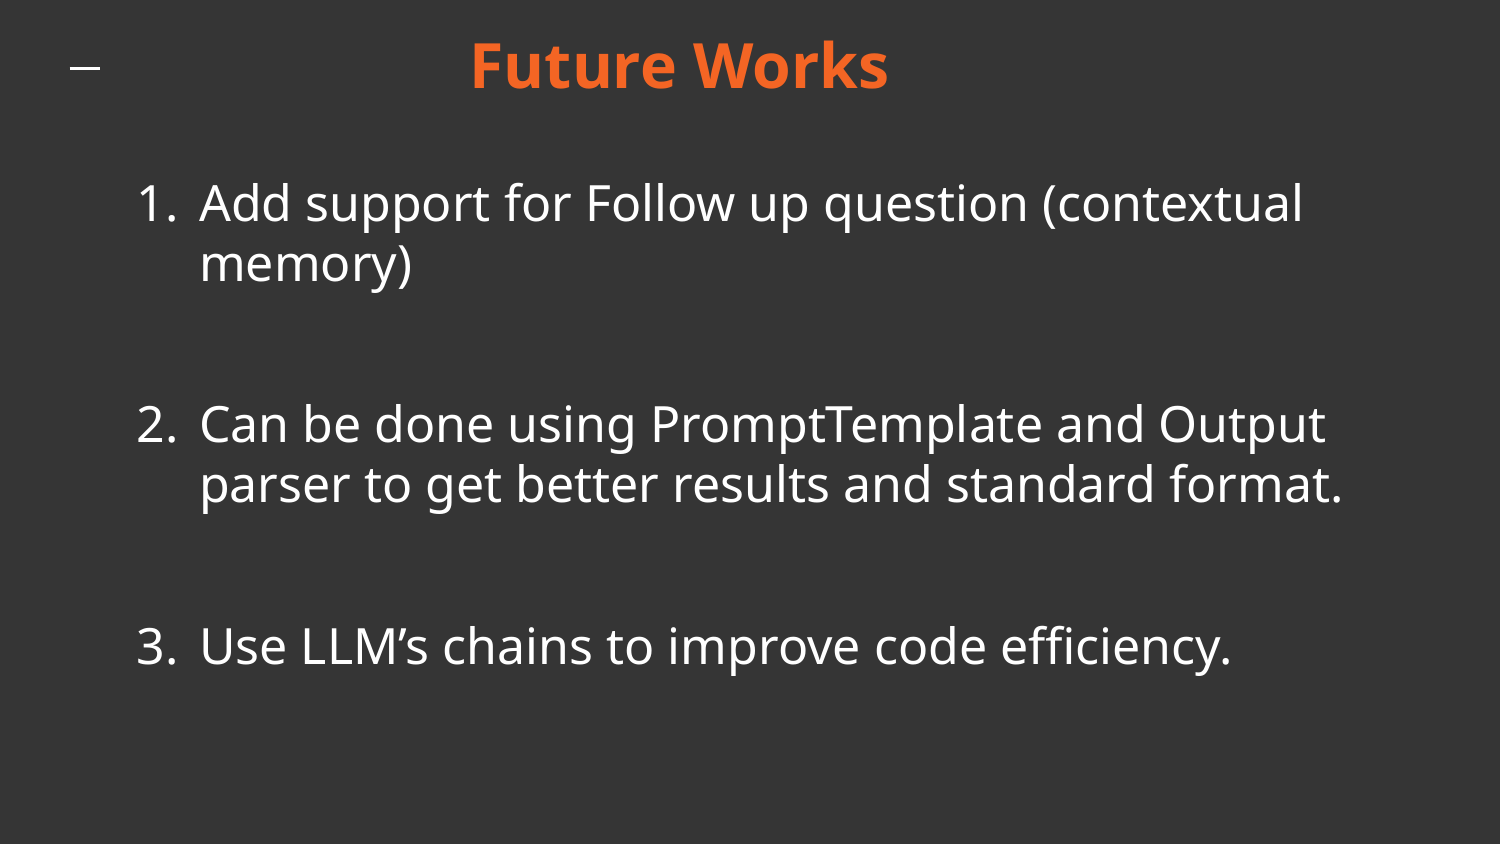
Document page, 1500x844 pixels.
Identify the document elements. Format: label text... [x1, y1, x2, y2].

text_box Future Works [454, 10, 965, 116]
title Add support for Follow up question (contextual memory) Can be done using PromptTemplate and Output parser to get better results and standard format. Use LLM’s chains to improve code efficiency. [109, 156, 1391, 688]
